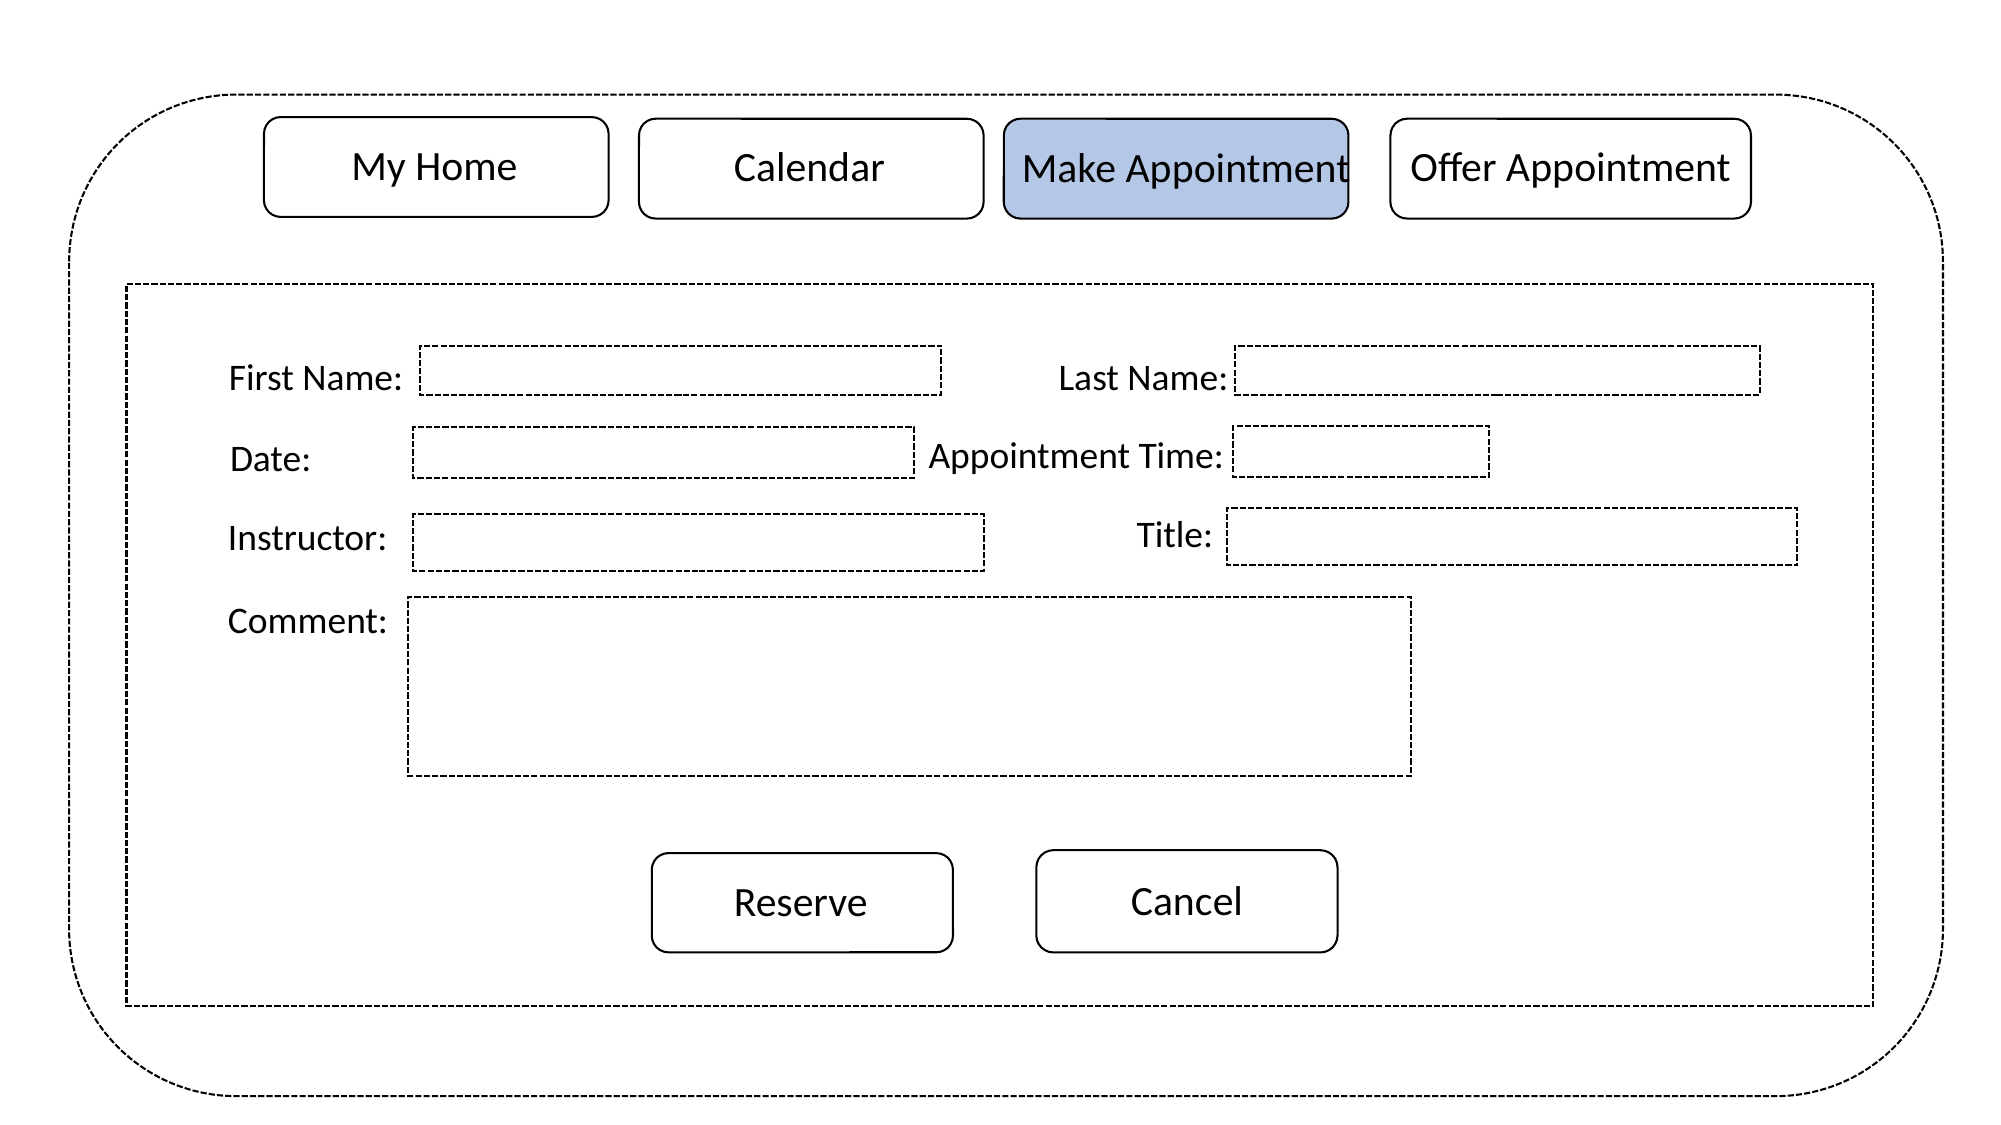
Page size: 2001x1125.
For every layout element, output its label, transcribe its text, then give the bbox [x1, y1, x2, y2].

text_box Title: [1121, 502, 1492, 563]
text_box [651, 853, 953, 953]
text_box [263, 117, 609, 217]
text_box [1390, 118, 1751, 219]
text_box [125, 283, 1874, 1007]
text_box [1284, 425, 1490, 478]
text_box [1036, 850, 1338, 953]
text_box First Name: [214, 345, 626, 406]
text_box [68, 93, 1945, 1098]
text_box Date: [215, 426, 479, 486]
text_box Appointment Time: [913, 423, 1284, 483]
text_box [1455, 345, 1761, 396]
text_box [479, 426, 913, 479]
text_box Instructor: [213, 505, 583, 566]
text_box Comment: [213, 588, 590, 649]
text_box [999, 118, 1373, 219]
text_box Last Name: [1043, 345, 1455, 406]
text_box [1226, 507, 1798, 566]
text_box [407, 596, 1412, 777]
text_box [412, 513, 985, 572]
text_box [626, 345, 942, 396]
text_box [638, 118, 984, 219]
